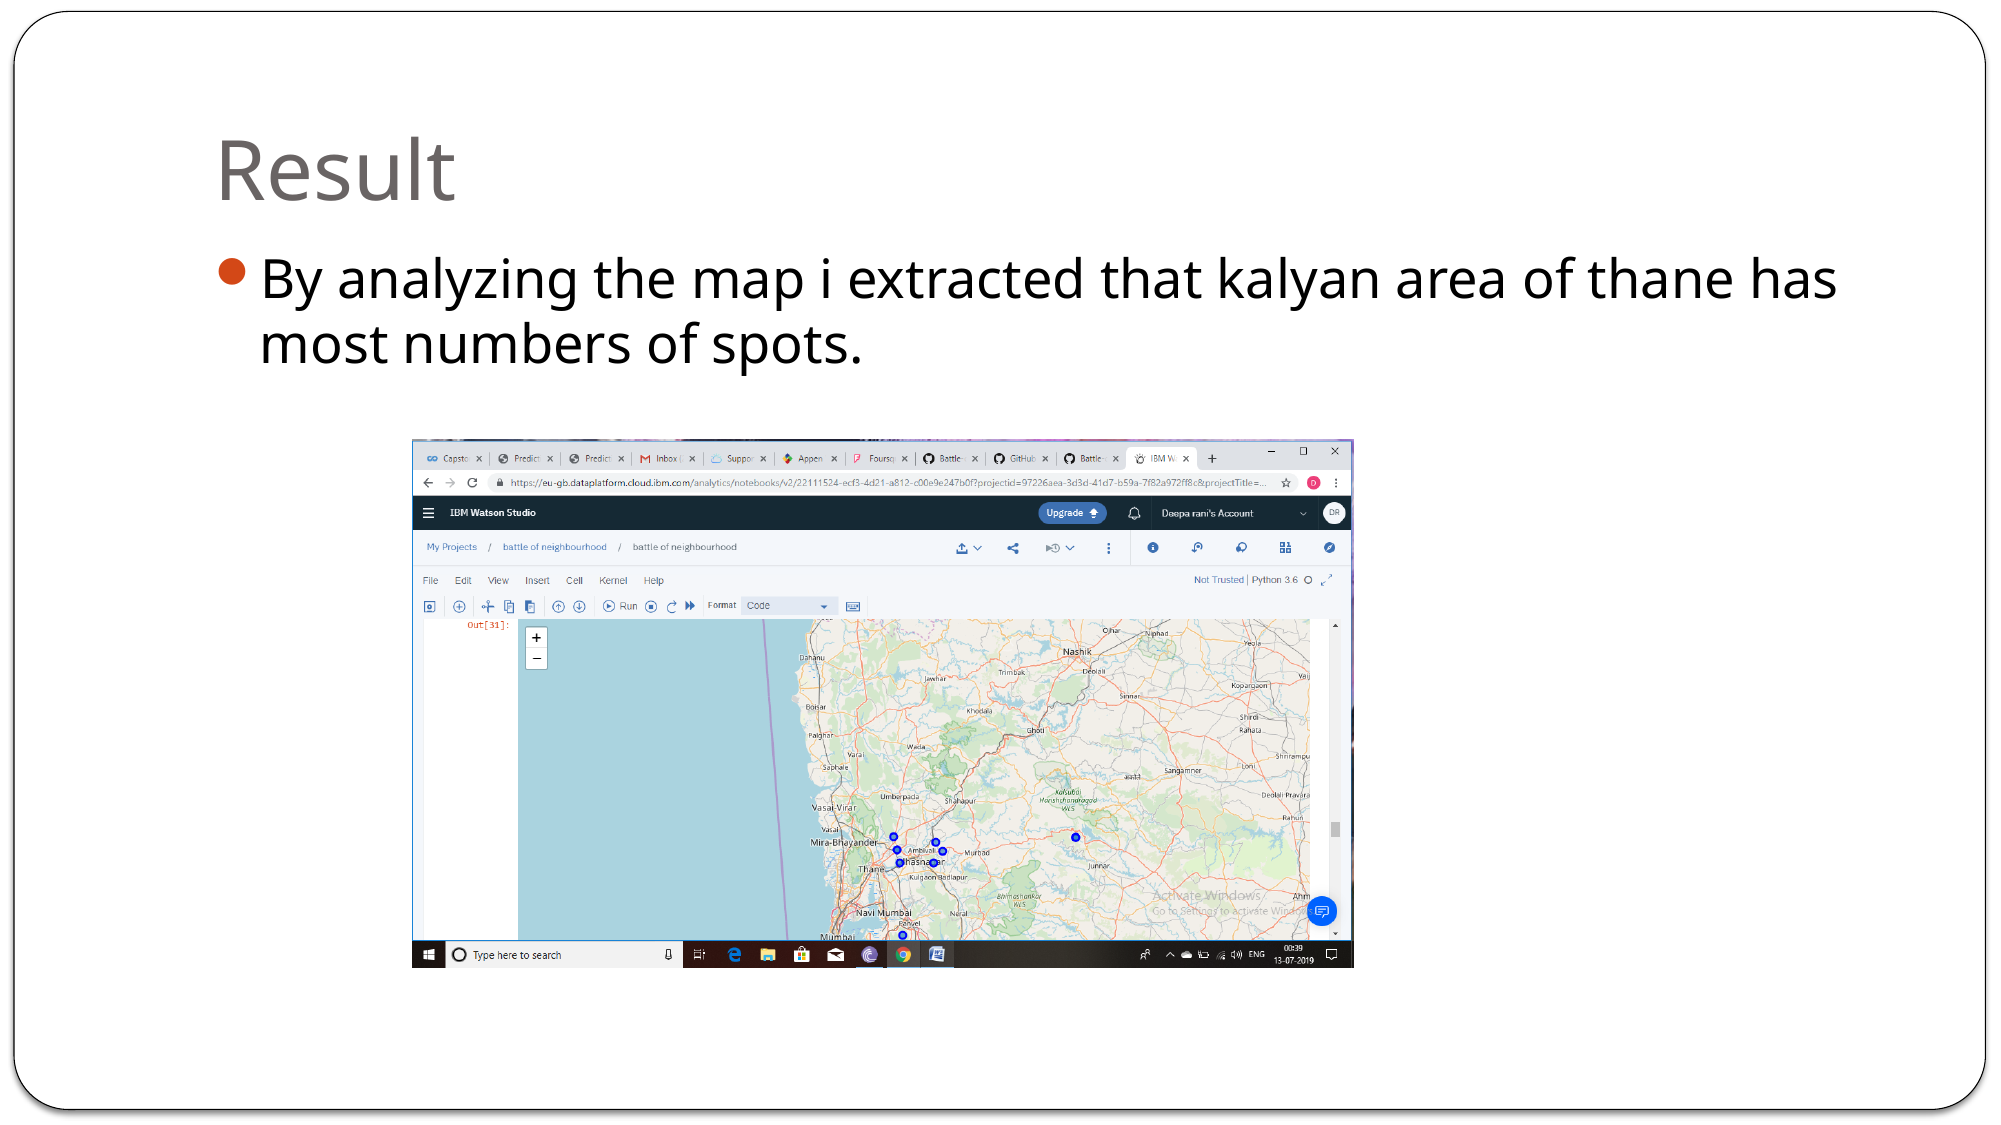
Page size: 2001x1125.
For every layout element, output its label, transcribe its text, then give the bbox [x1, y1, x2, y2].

list By analyzing the map i extracted that kalyan area of thane has most numbers of spots. [200, 237, 1900, 988]
picture [412, 439, 1354, 969]
title Result [200, 45, 1900, 233]
